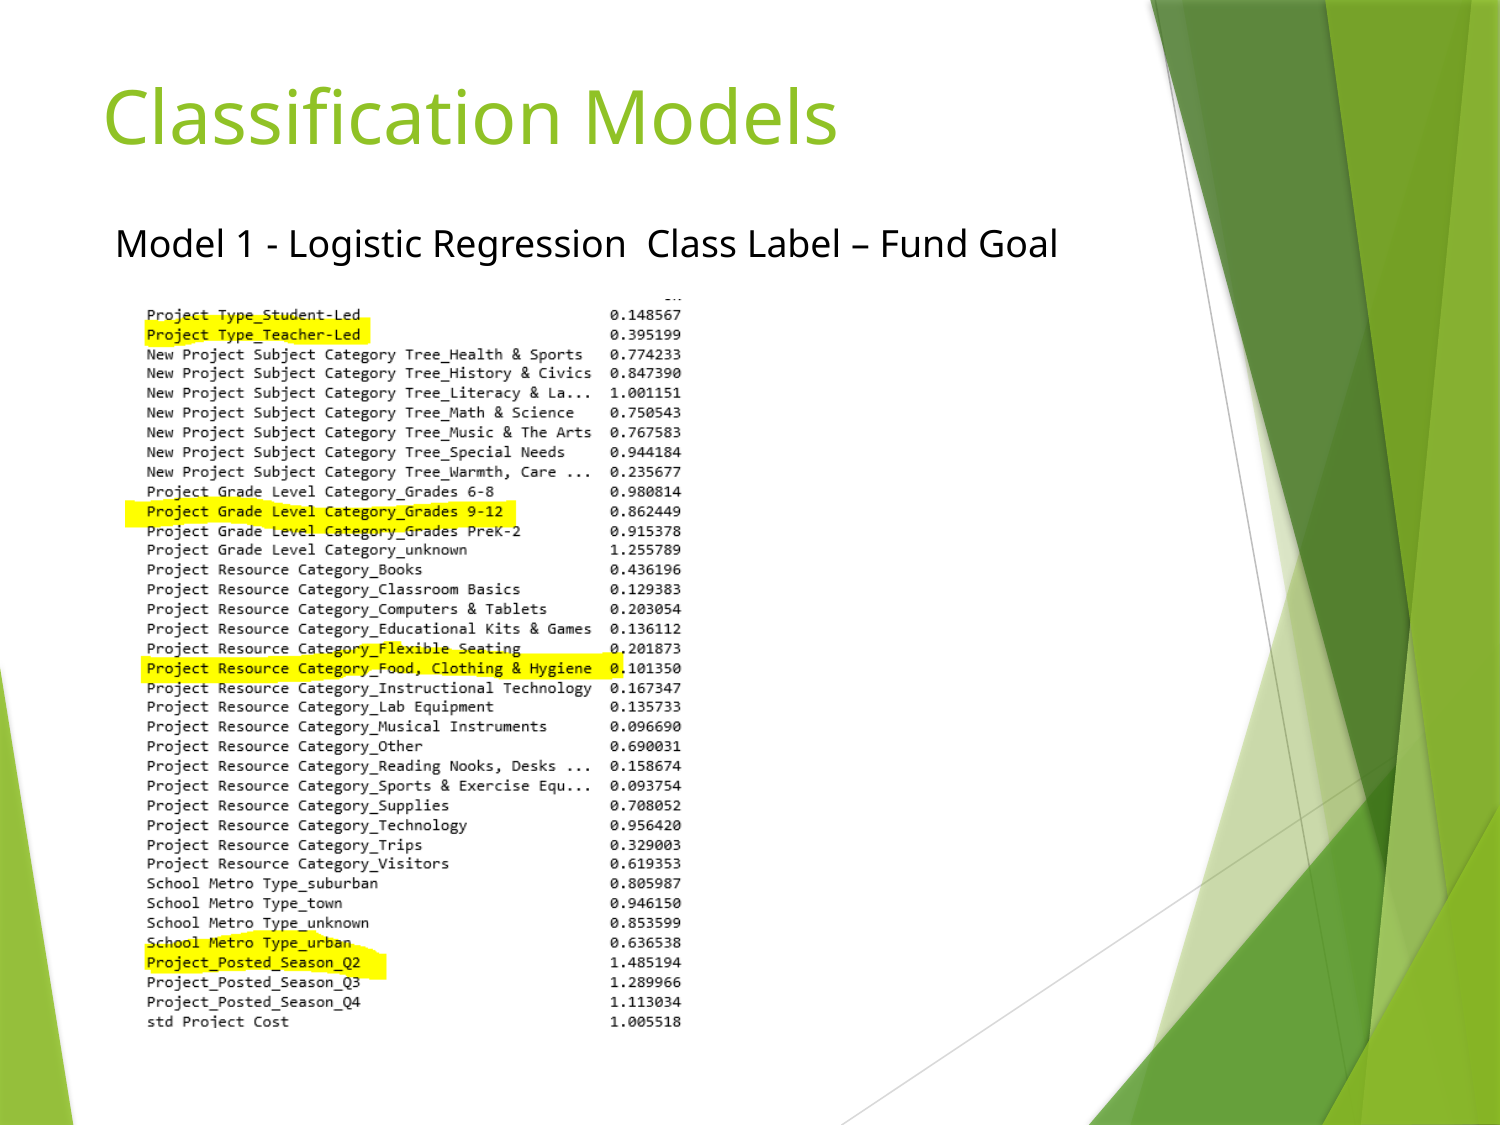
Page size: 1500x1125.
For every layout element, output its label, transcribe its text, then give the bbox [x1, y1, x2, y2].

title Classification Models [87, 62, 1275, 213]
text_box Model 1 - Logistic Regression Class Label – Fund Goal [99, 212, 1125, 273]
picture [124, 299, 701, 1029]
